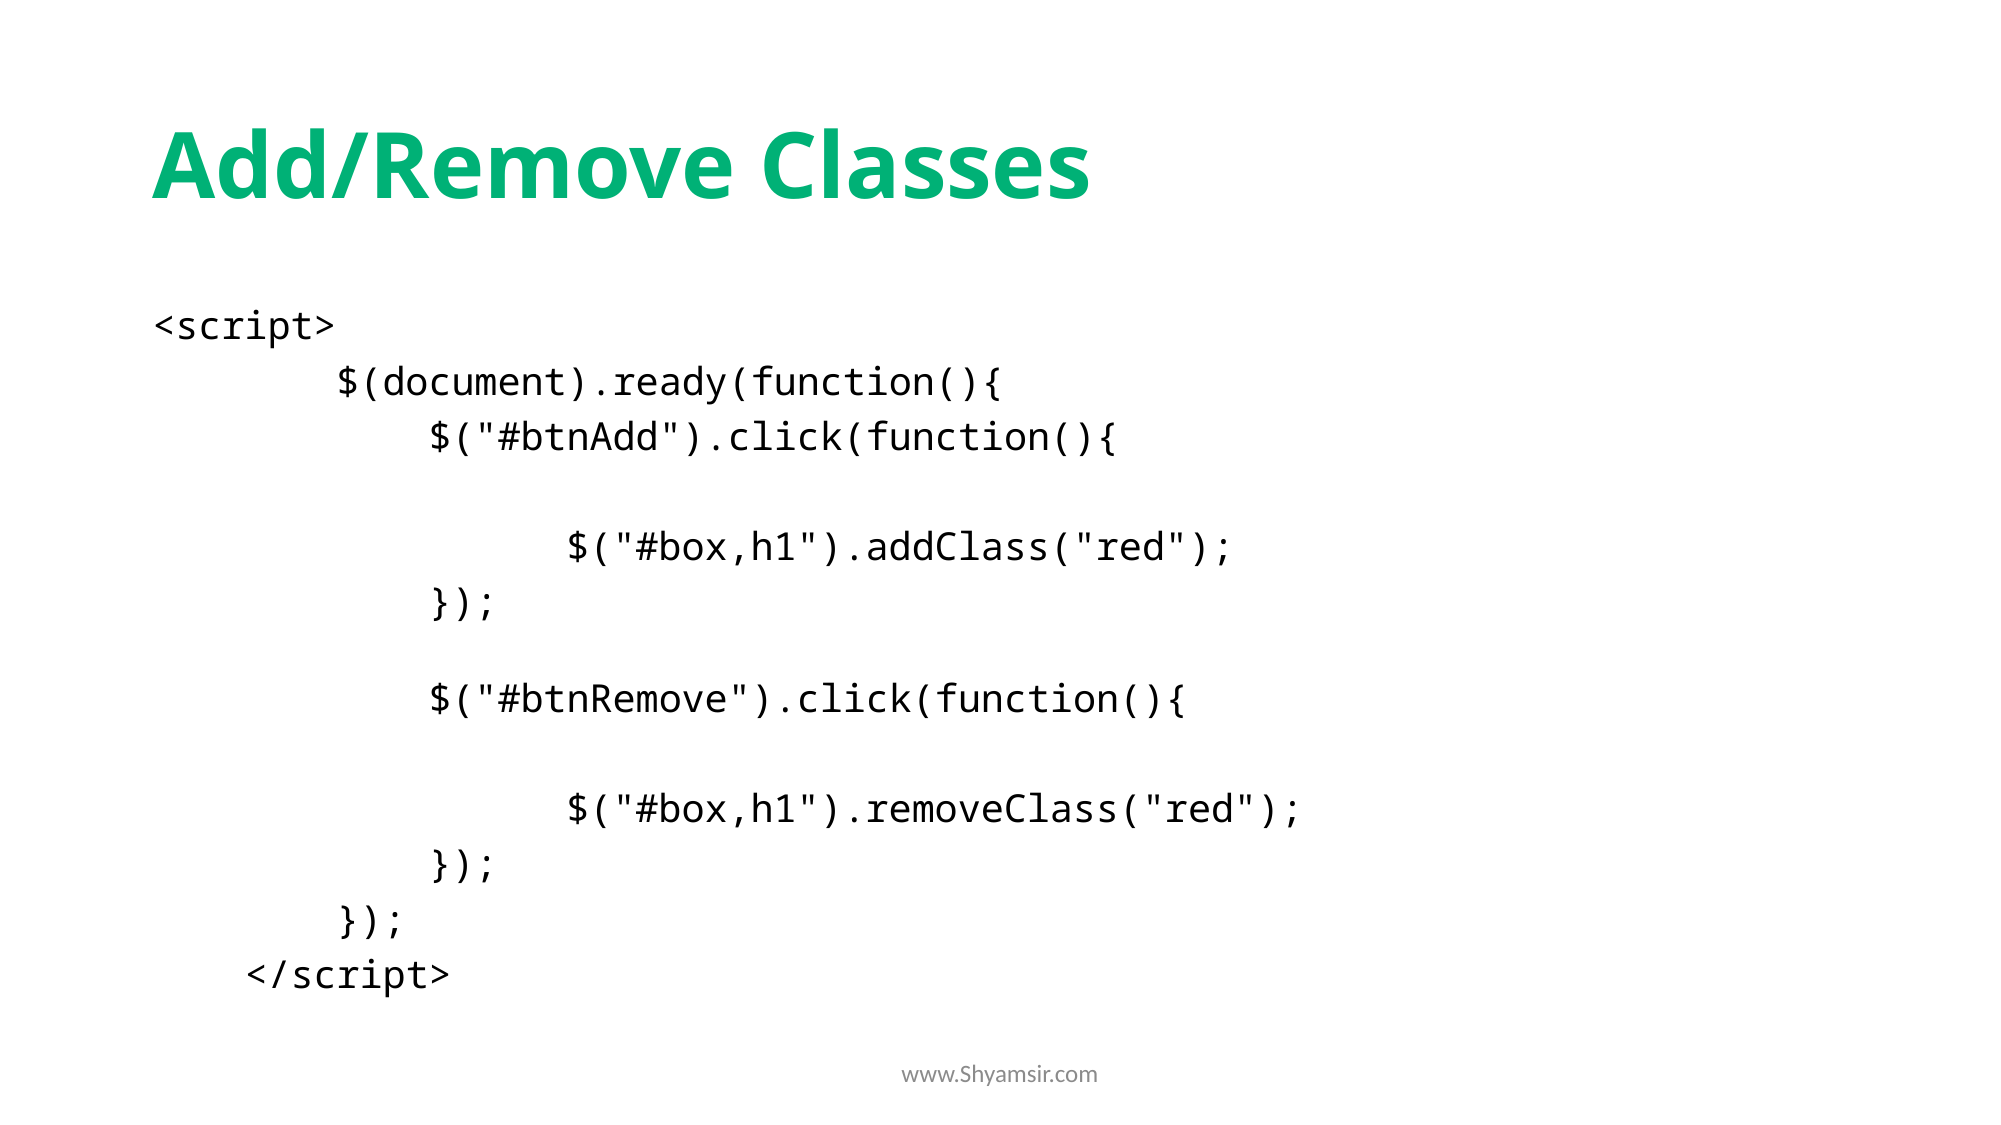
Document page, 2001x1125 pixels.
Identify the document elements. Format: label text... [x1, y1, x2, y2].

list <script> $(document).ready(function(){ $("#btnAdd").click(function(){ $("#box,h1").addClass("red"); }); $("#btnRemove").click(function(){ $("#box,h1").removeClass("red"); }); }); </script> [137, 299, 1707, 1014]
footer www.Shyamsir.com [662, 1042, 1338, 1103]
title Add/Remove Classes [137, 59, 1863, 278]
